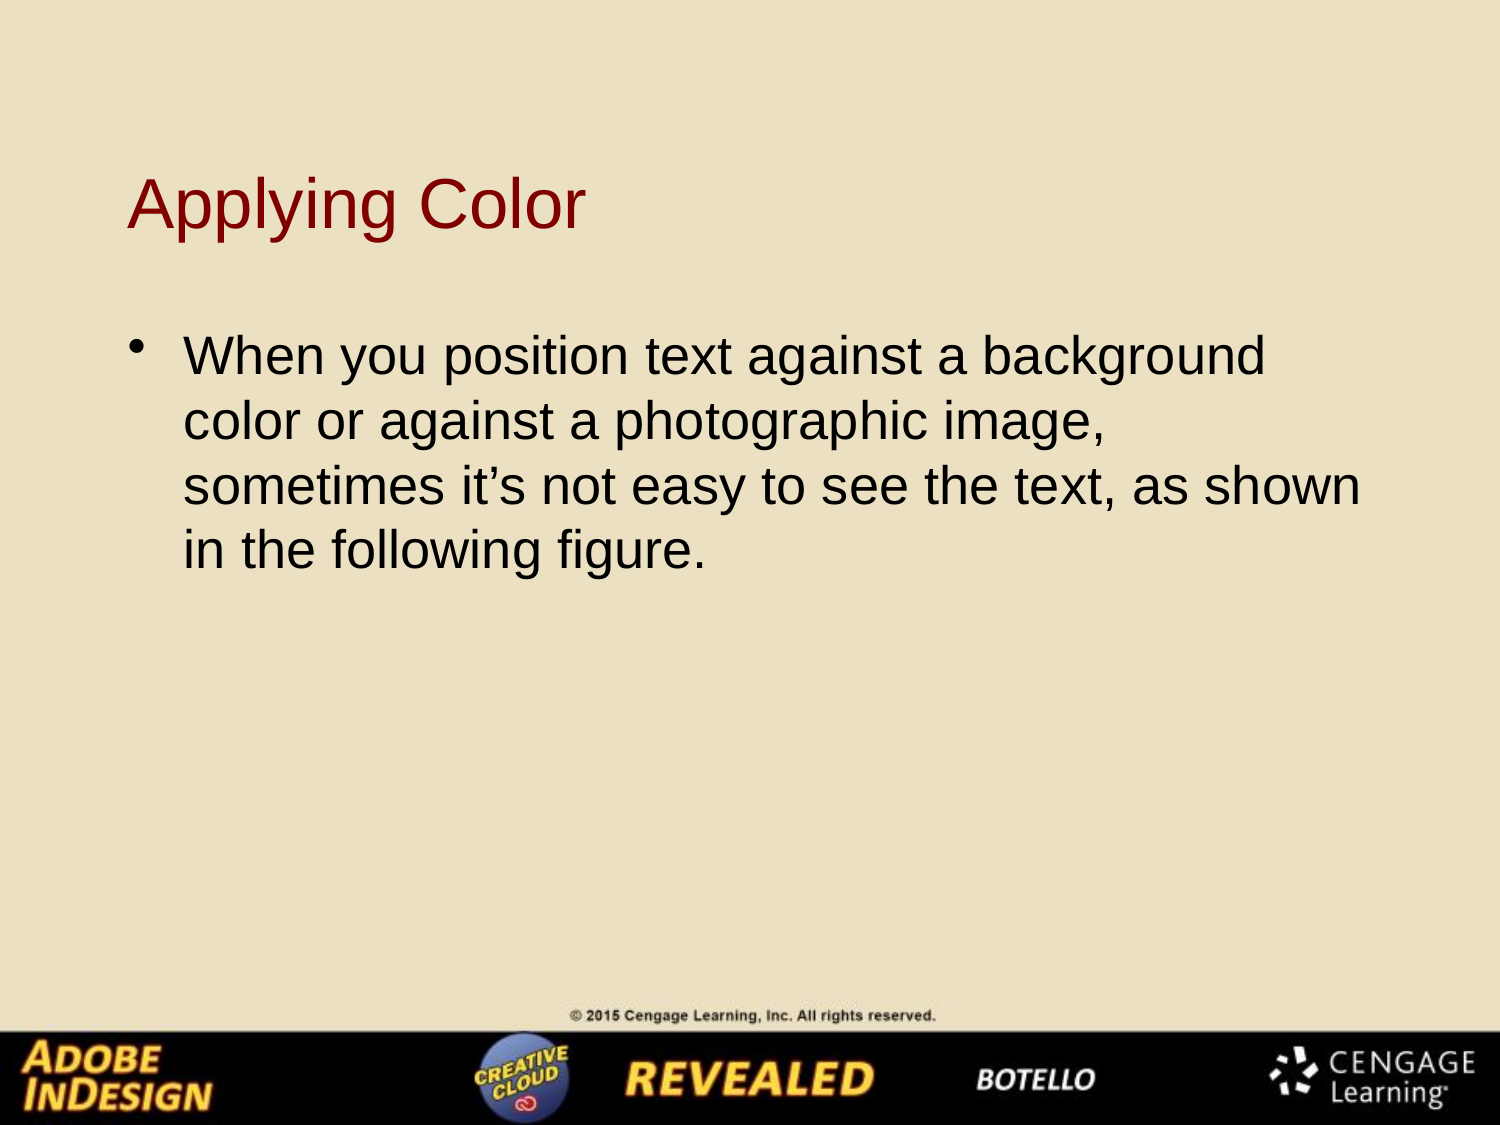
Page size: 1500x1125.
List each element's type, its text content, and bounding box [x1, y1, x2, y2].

title Applying Color [112, 99, 1088, 300]
picture [0, 0, 1500, 1125]
list When you position text against a background color or against a photographic image, sometimes it’s not easy to see the text, as shown in the following figure. [112, 312, 1388, 1000]
